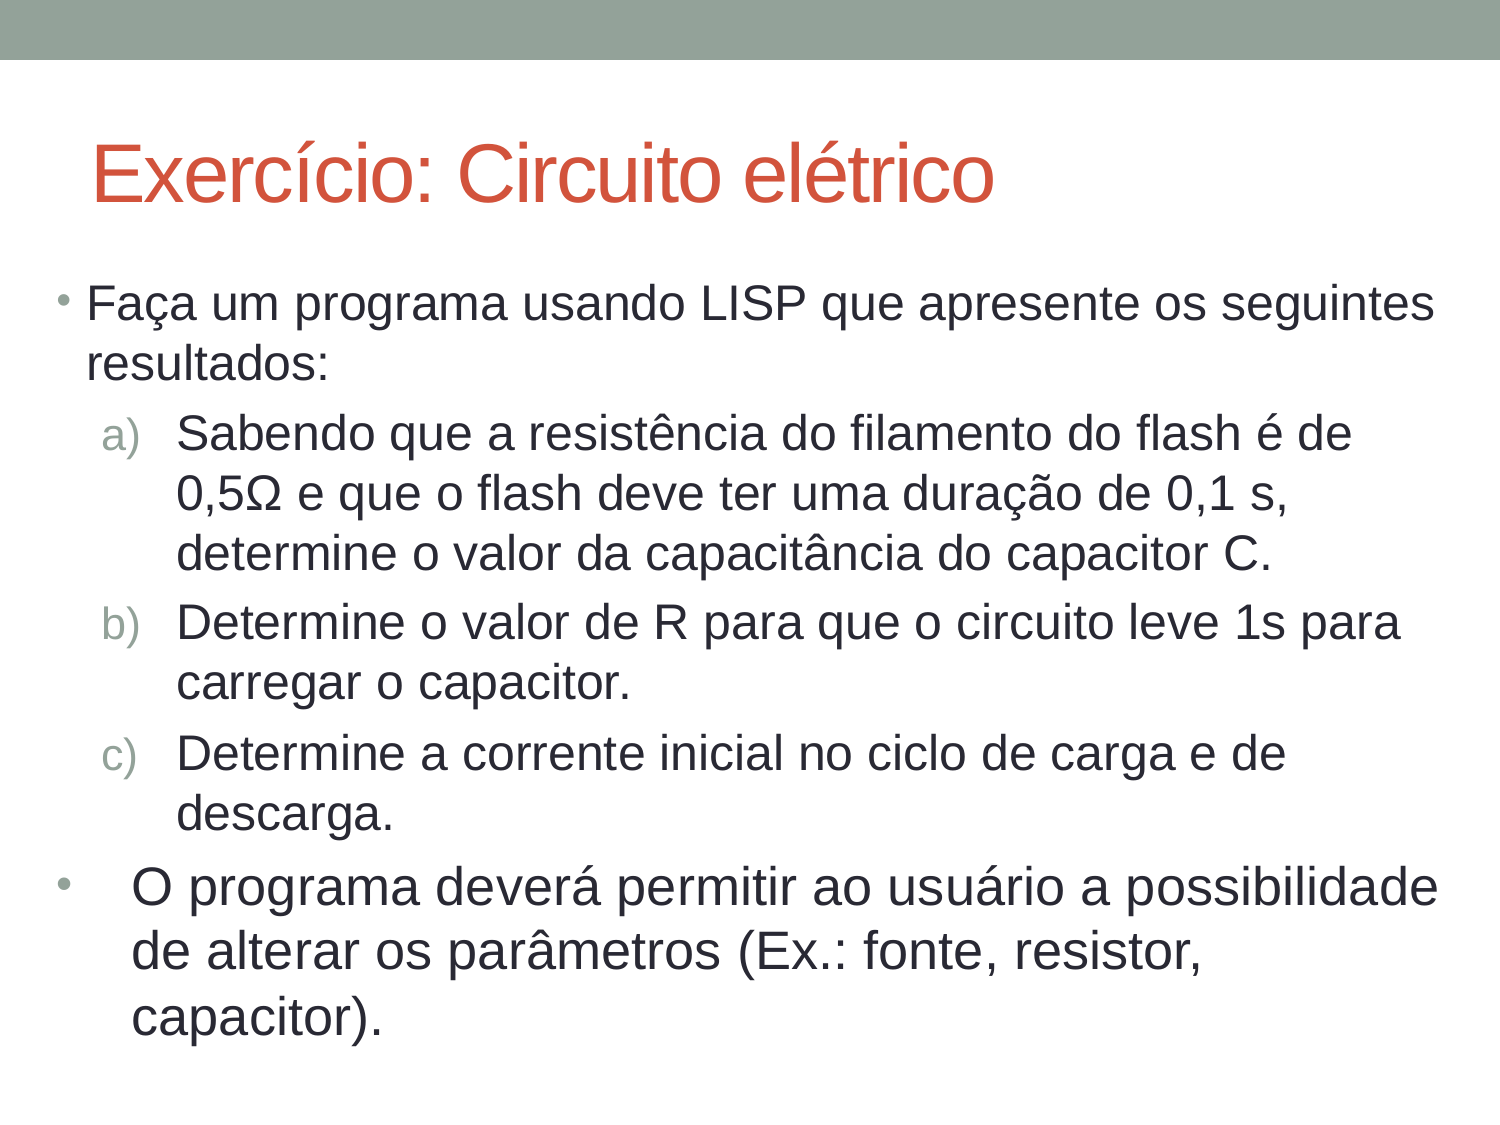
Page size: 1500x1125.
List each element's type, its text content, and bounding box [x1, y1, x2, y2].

list Faça um programa usando LISP que apresente os seguintes resultados: Sabendo que a resistência do filamento do flash é de 0,5Ω e que o flash deve ter uma duração de 0,1 s, determine o valor da capacitância do capacitor C. Determine o valor de R para que o circuito leve 1s para carregar o capacitor. Determine a corrente inicial no ciclo de carga e de descarga. O programa deverá permitir ao usuário a possibilidade de alterar os parâmetros (Ex.: fonte, resistor, capacitor). [41, 262, 1471, 1094]
title Exercício: Circuito elétrico [75, 87, 1425, 250]
